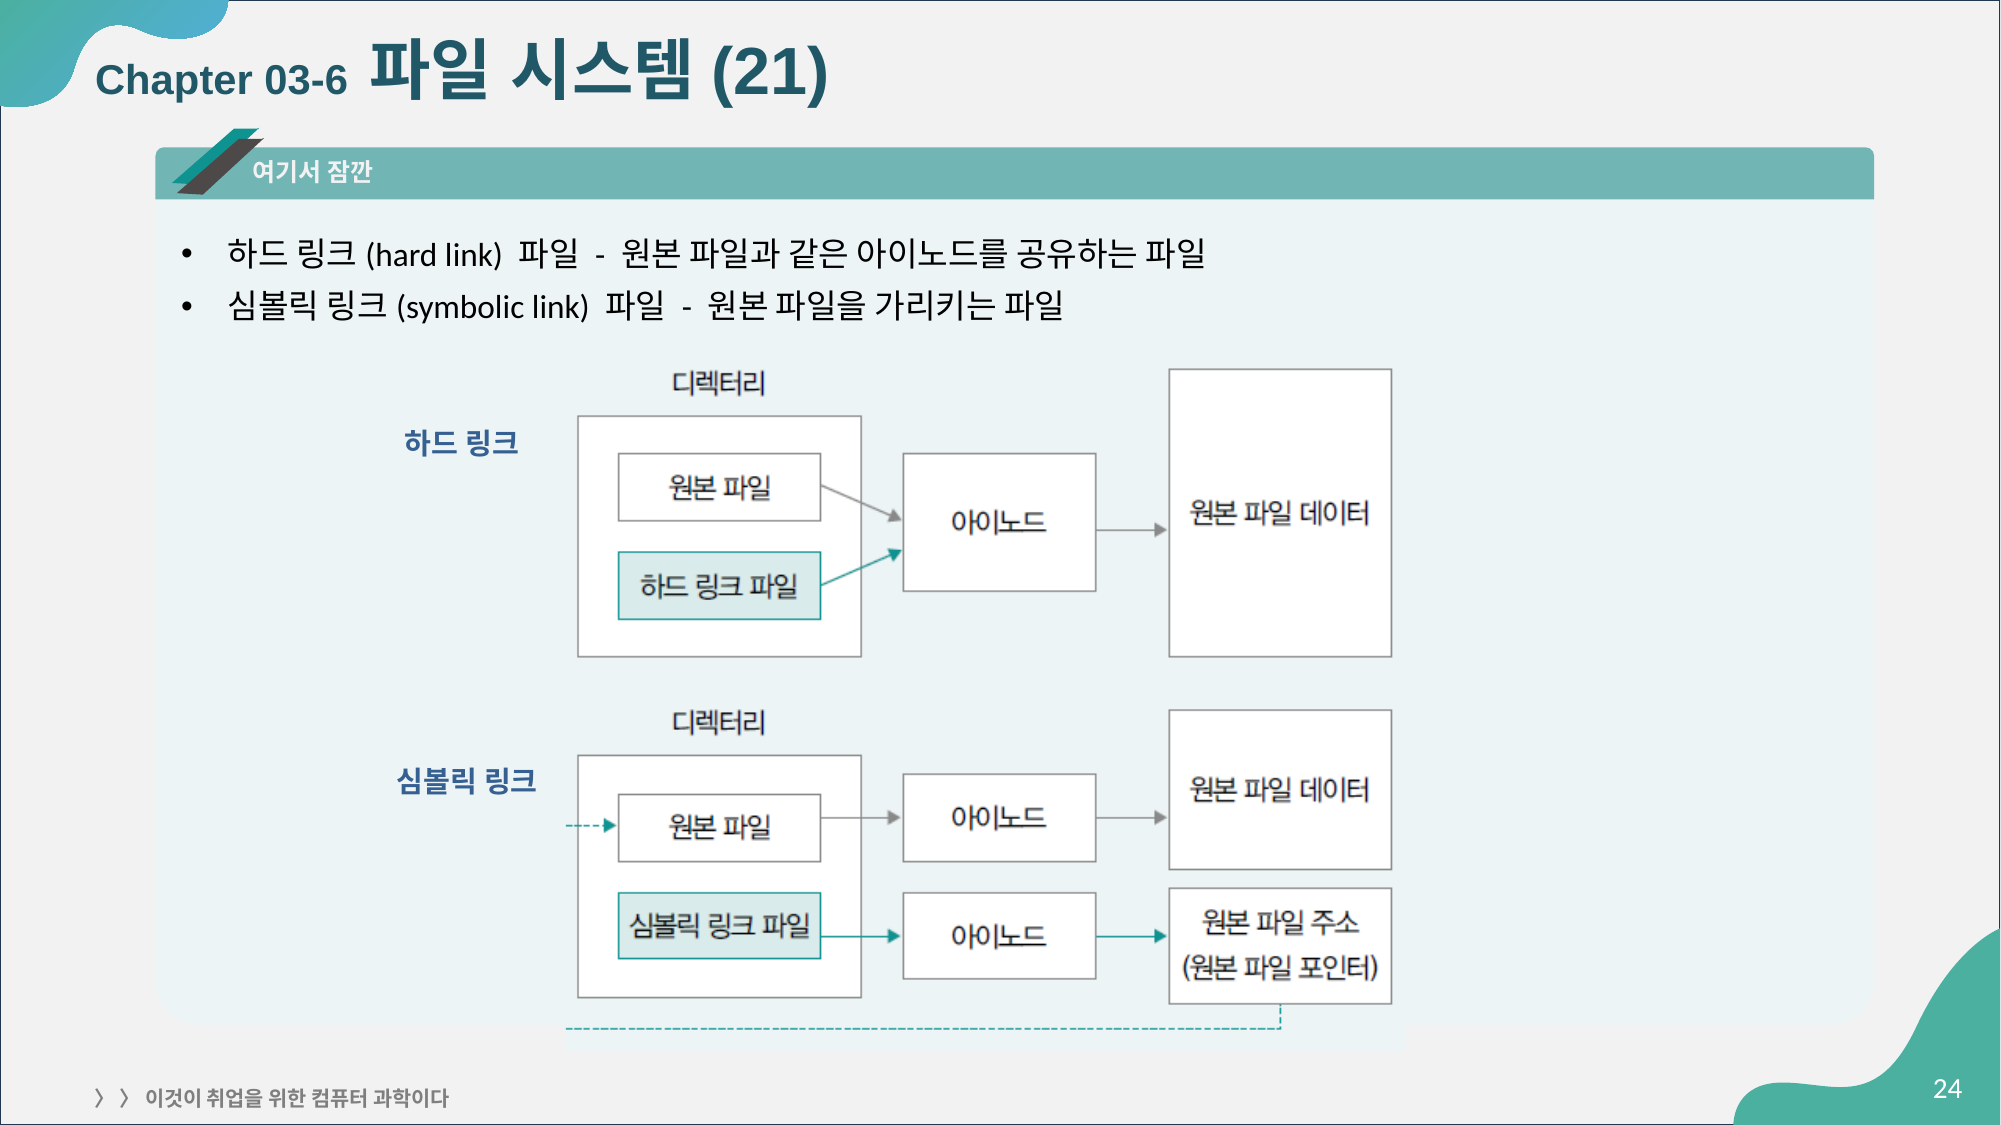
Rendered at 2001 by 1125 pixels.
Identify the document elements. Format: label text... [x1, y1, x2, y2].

text_box 심볼릭 링크 [381, 755, 560, 806]
text_box [155, 209, 1875, 1026]
picture [565, 688, 1406, 1052]
text_box 하드 링크 [389, 417, 545, 468]
footer 〉 〉 이것이 취업을 위한 컴퓨터 과학이다 [79, 1078, 755, 1114]
text_box 하드 링크(hard link) 파일 - 원본 파일과 같은 아이노드를 공유하는 파일 심볼릭 링크(symbolic link) 파일 - 원본 파일을 가리키는 파일 [166, 225, 1864, 334]
title Chapter 03-6 파일 시스템(21) [79, 17, 1931, 128]
picture [565, 350, 1406, 673]
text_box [155, 127, 1875, 200]
slide_number ‹#› [1917, 1061, 1984, 1122]
